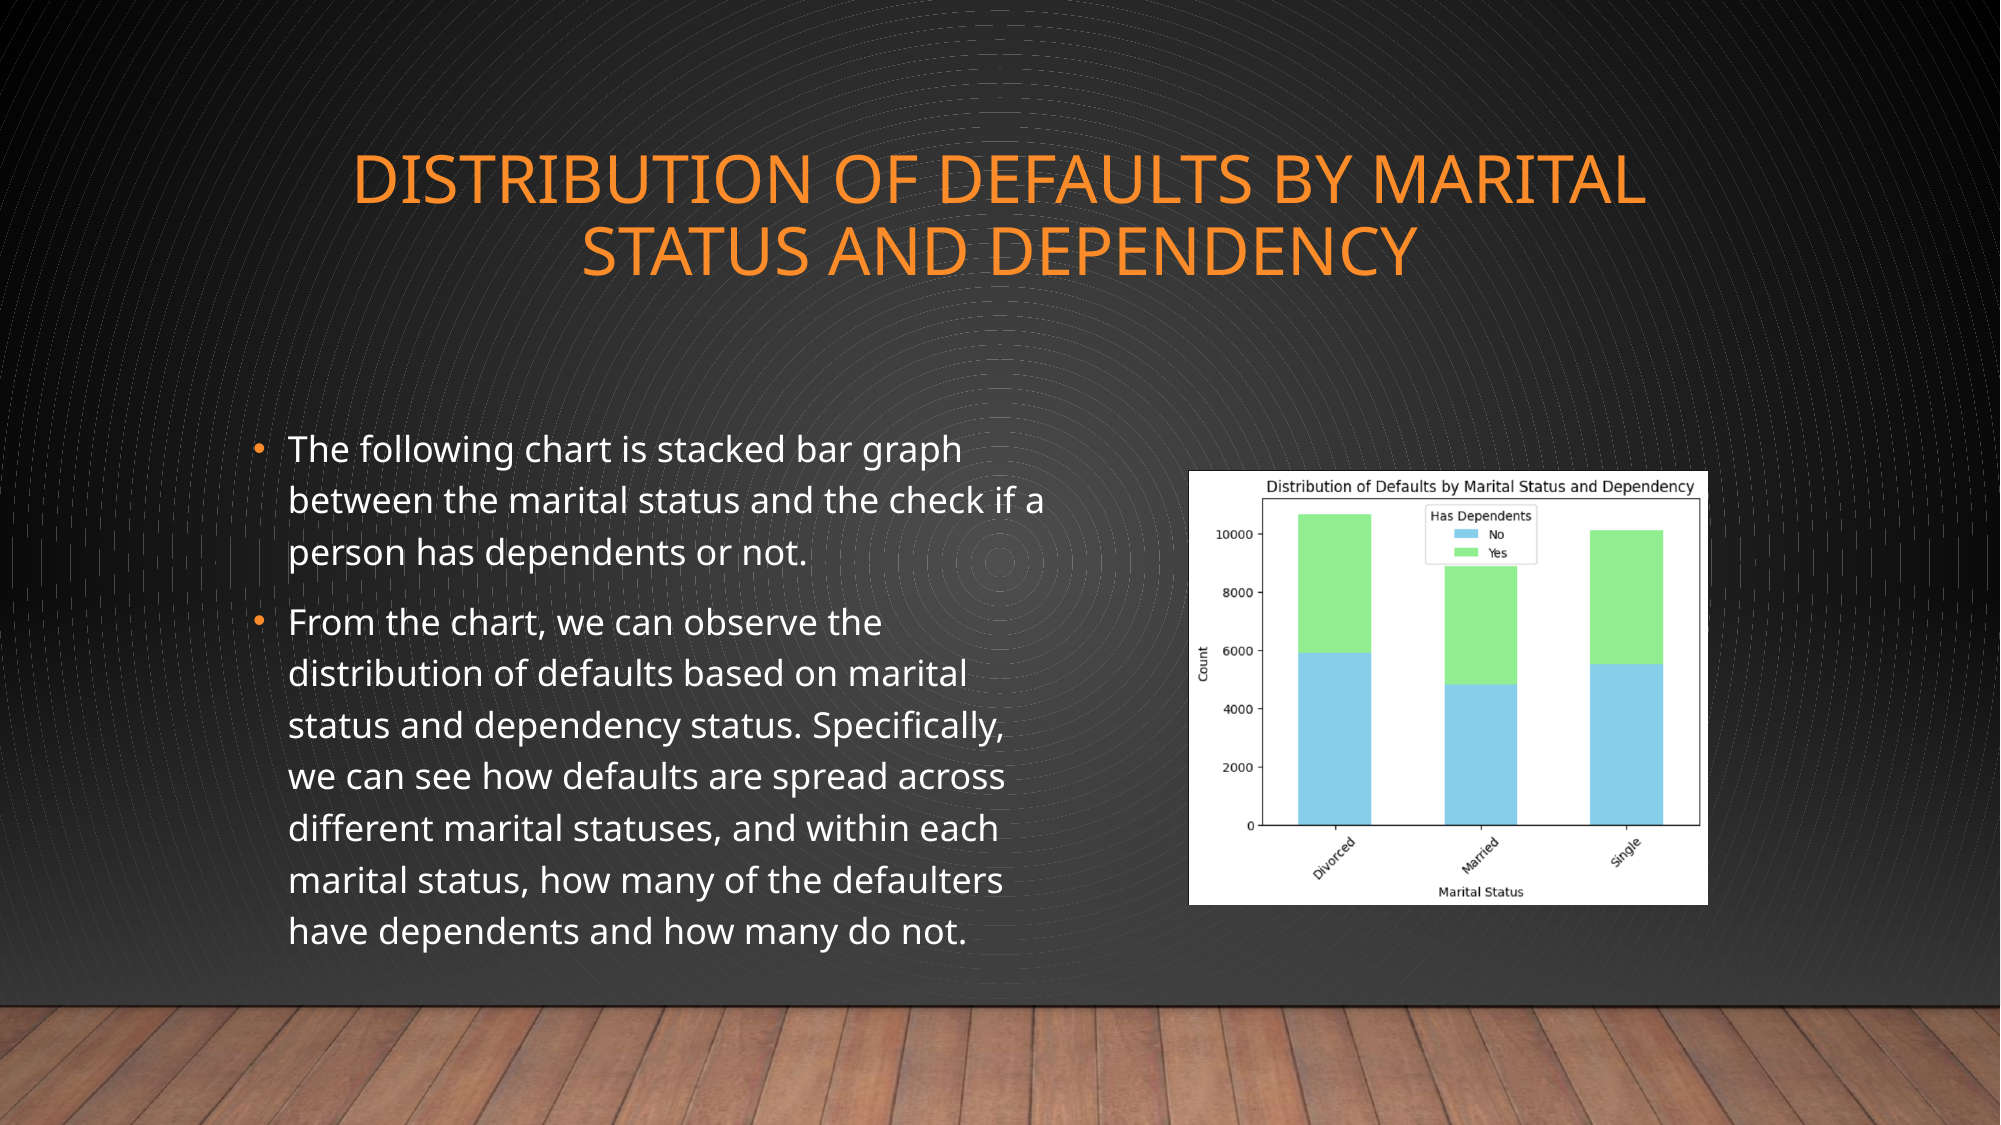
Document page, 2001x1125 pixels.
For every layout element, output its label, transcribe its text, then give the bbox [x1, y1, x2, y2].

title Distribution of Defaults by Marital Status and Dependency [238, 131, 1763, 305]
picture [0, 1005, 2000, 1125]
list The following chart is stacked bar graph between the marital status and the check if a person has dependents or not. From the chart, we can observe the distribution of defaults based on marital status and dependency status. Specifically, we can see how defaults are spread across different marital statuses, and within each marital status, how many of the defaulters have dependents and how many do not. [238, 410, 1076, 968]
picture [1188, 470, 1708, 905]
